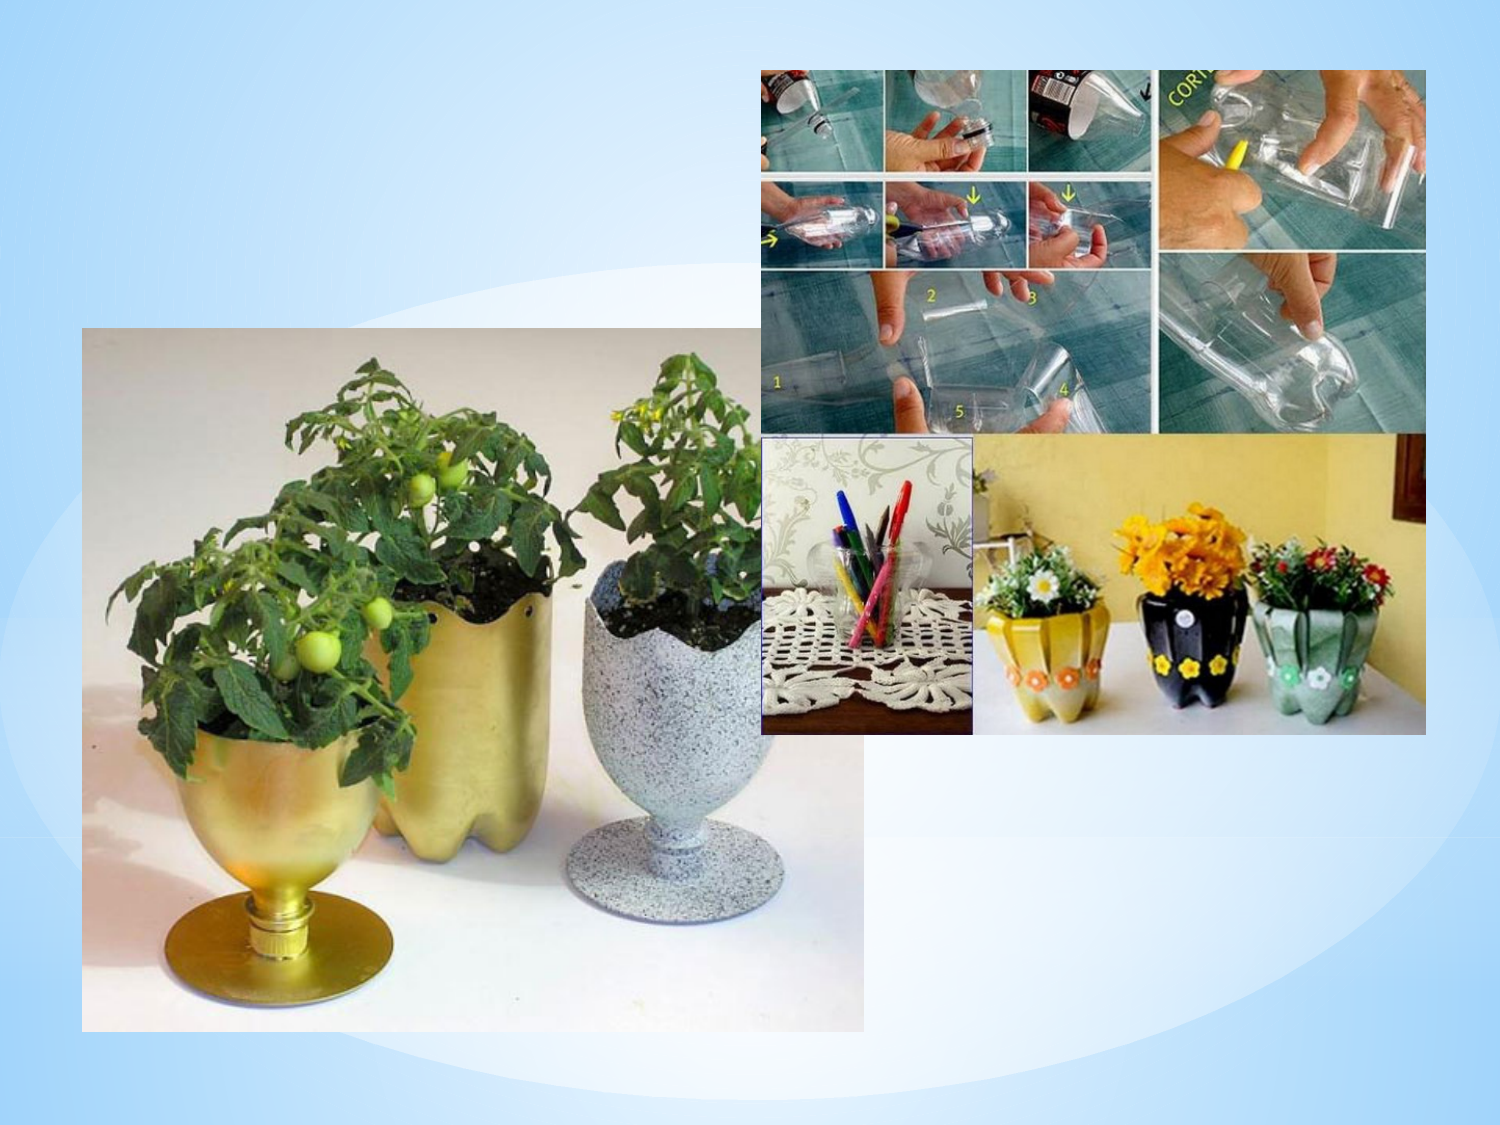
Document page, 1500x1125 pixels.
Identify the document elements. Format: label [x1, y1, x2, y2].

picture [81, 70, 1426, 1032]
